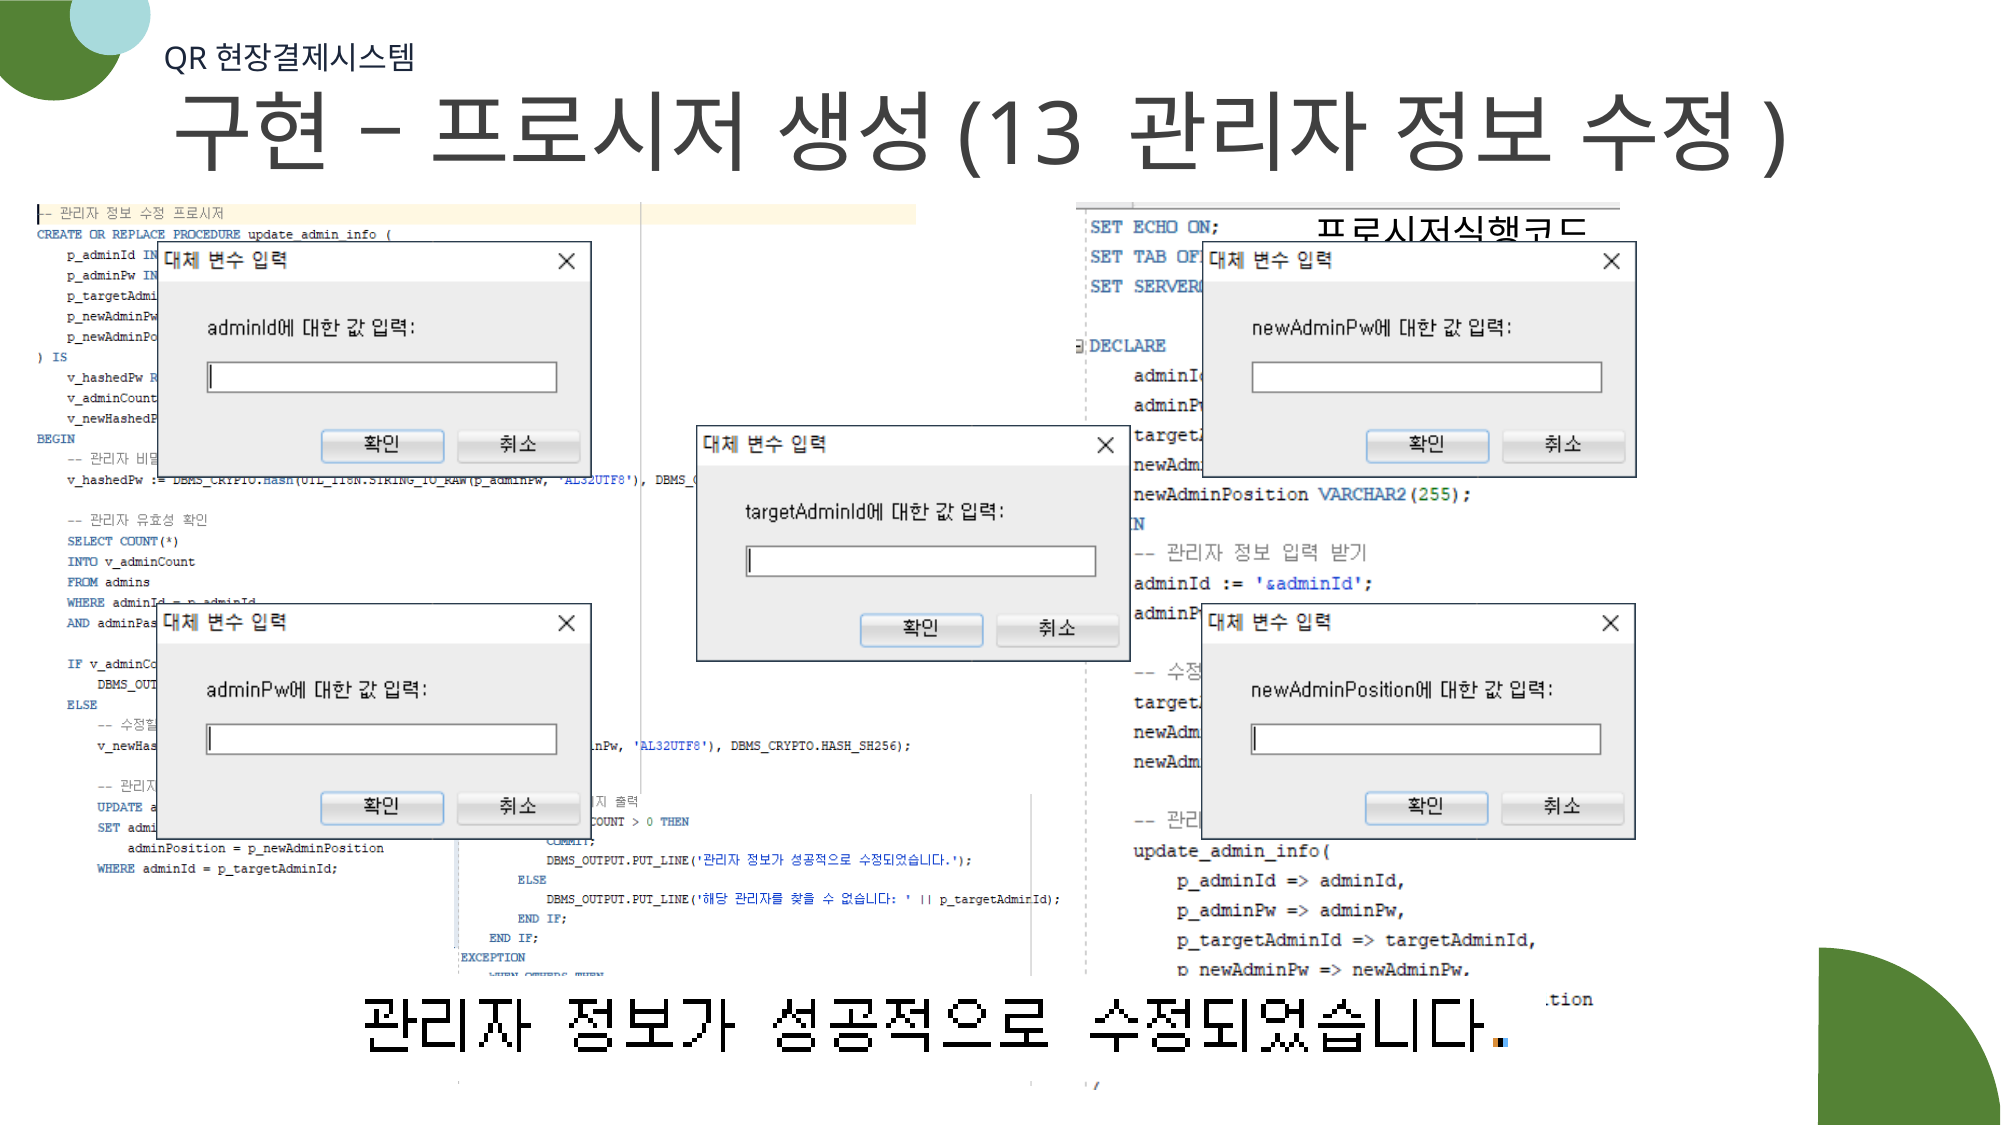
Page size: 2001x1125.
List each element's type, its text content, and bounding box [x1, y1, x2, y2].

picture [35, 202, 1637, 1090]
text_box 구현 – 프로시저 생성(13 관리자 정보 수정) [157, 69, 1805, 190]
